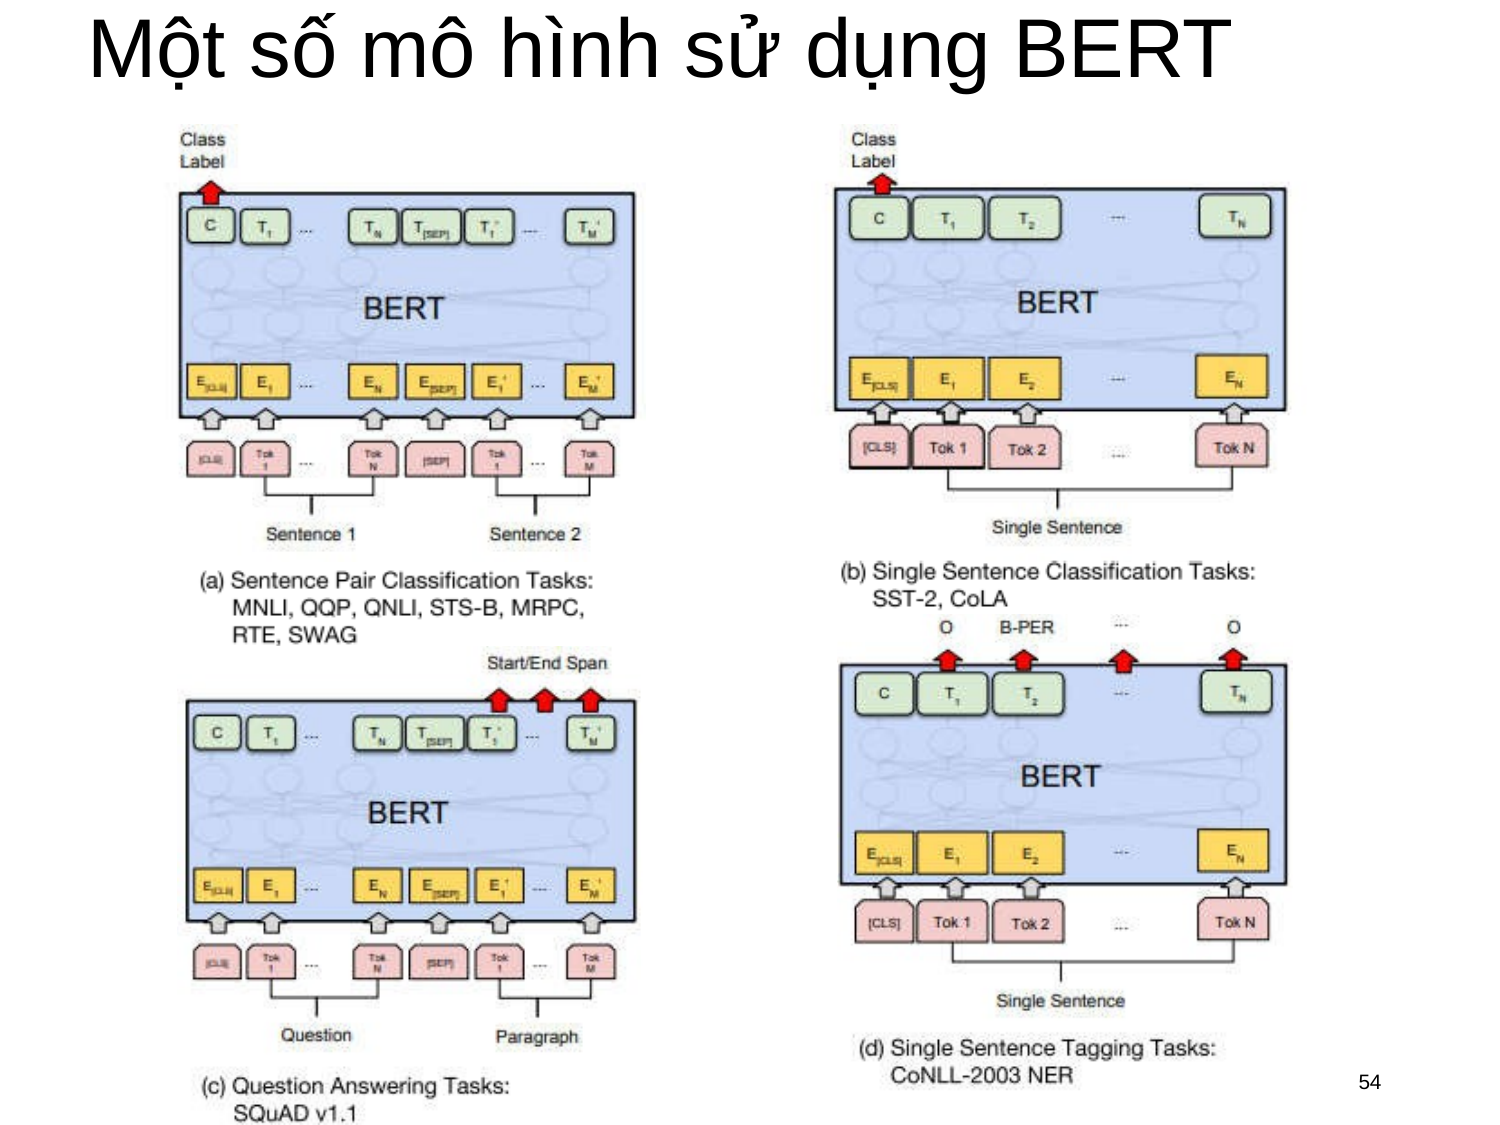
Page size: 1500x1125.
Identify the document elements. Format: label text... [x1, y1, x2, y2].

slide_number 54 [1347, 1066, 1391, 1125]
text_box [149, 124, 1311, 1125]
title Một số mô hình sử dụng BERT [85, 0, 1237, 182]
